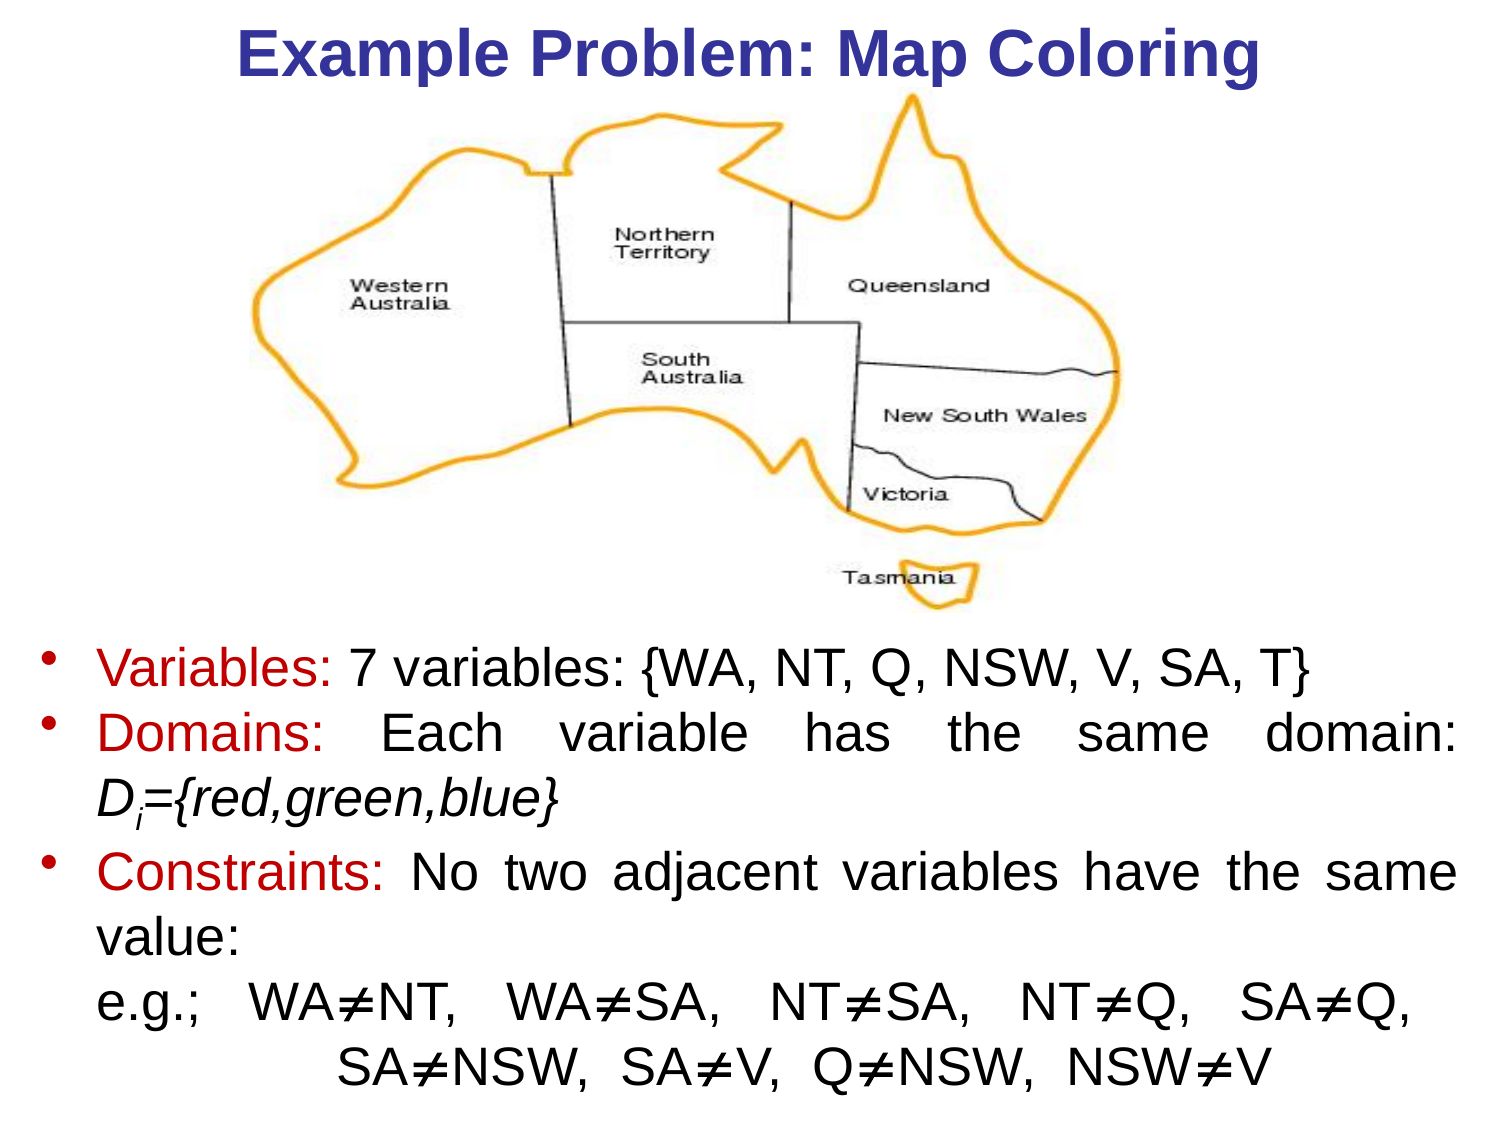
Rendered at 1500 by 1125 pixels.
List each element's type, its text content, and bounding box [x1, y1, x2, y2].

title Example Problem: Map Coloring [24, 0, 1476, 101]
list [249, 87, 1126, 613]
list Variables: 7 variables: {WA, NT, Q, NSW, V, SA, T} Domains: Each variable has the same domain: Di={red,green,blue} Constraints: No two adjacent variables have the same value: e.g.; WANT, WASA, NTSA, NTQ, SAQ, SANSW, SAV, QNSW, NSWV [24, 624, 1476, 1101]
